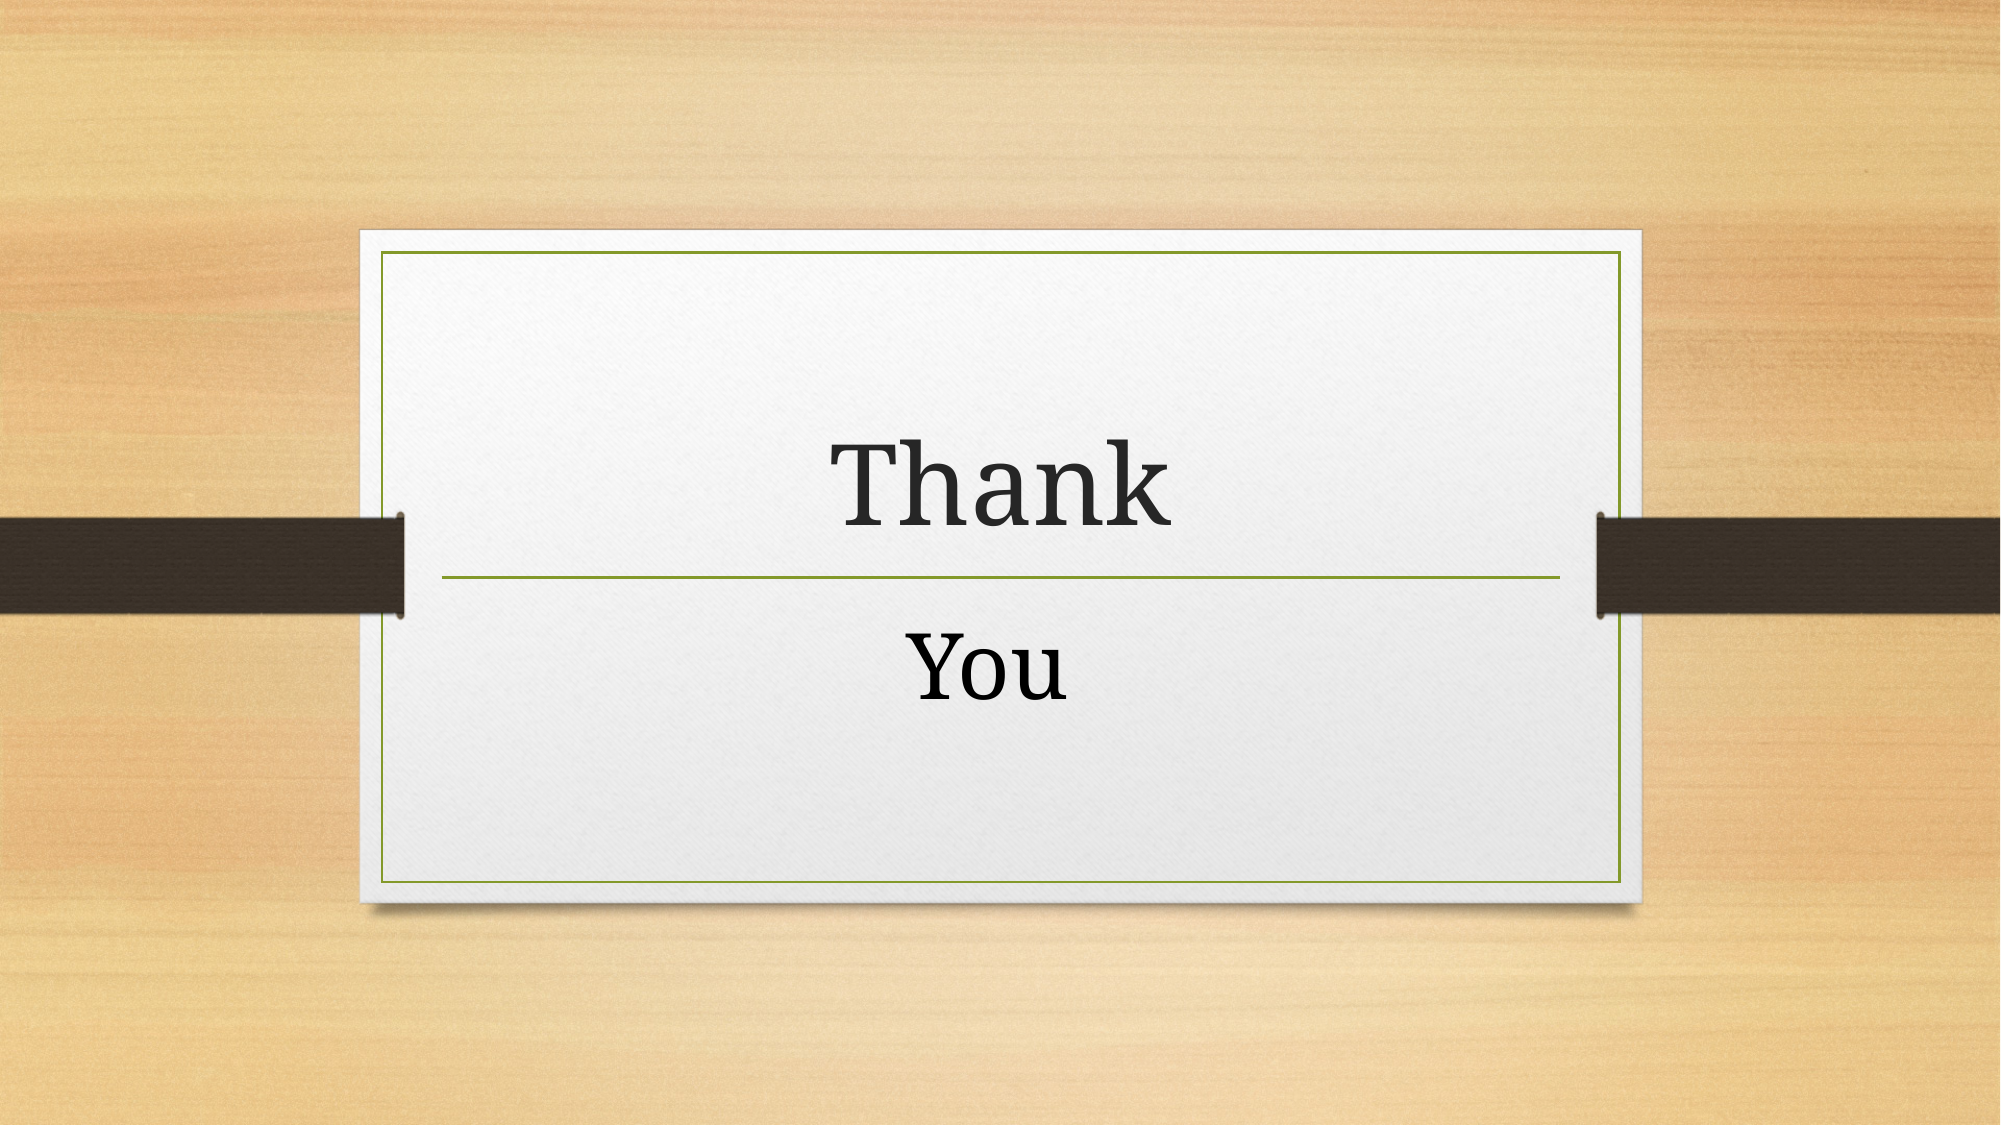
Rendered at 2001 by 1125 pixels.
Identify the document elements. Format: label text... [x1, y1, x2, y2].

picture [0, 0, 2001, 1125]
title Thank [441, 306, 1560, 556]
subtitle You [654, 600, 1320, 758]
